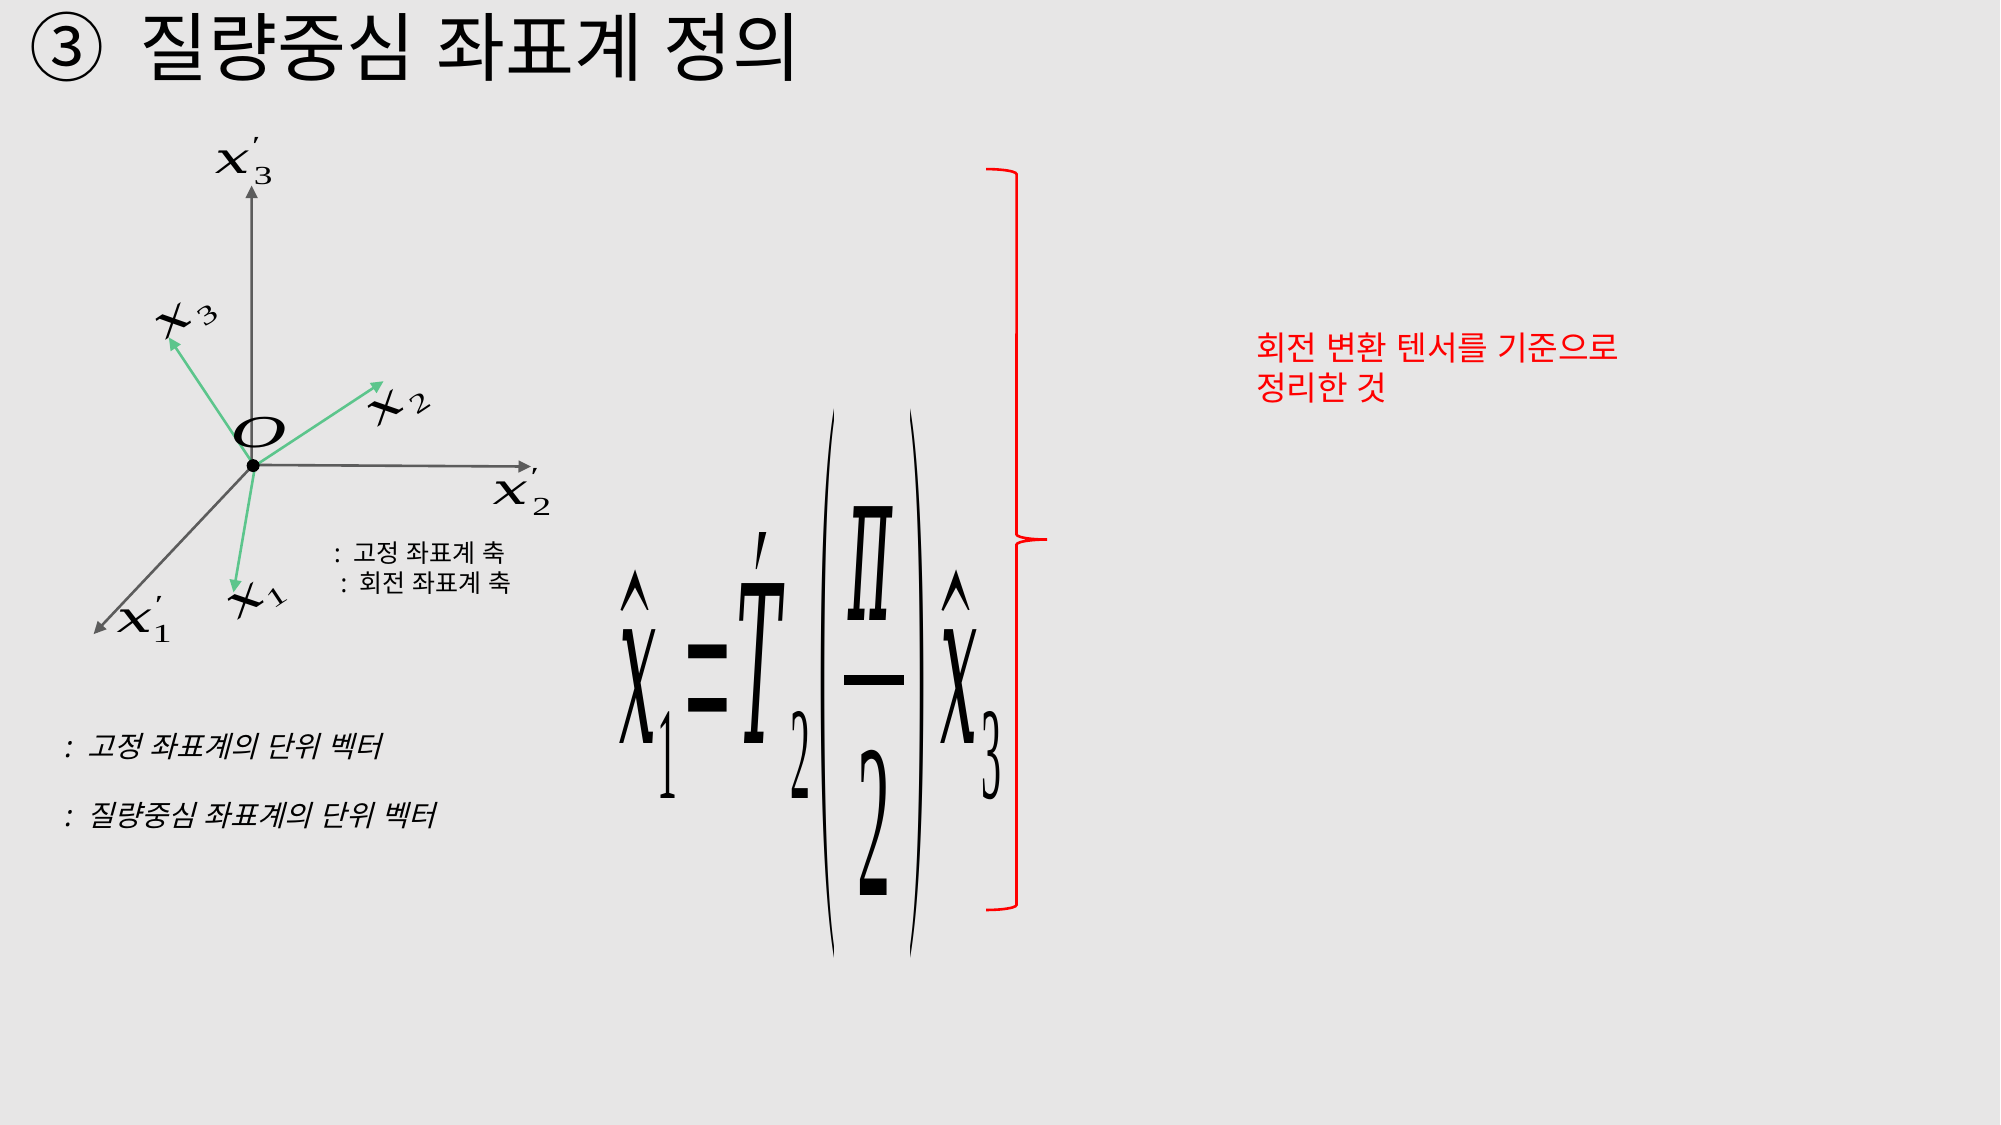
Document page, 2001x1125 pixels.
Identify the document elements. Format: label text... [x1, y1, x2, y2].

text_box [93, 129, 594, 650]
text_box ③ 질량중심 좌표계 정의 [14, 3, 1610, 130]
text_box 회전 변환 텐서를 기준으로 정리한 것 [1241, 319, 1635, 415]
text_box [986, 168, 1048, 911]
